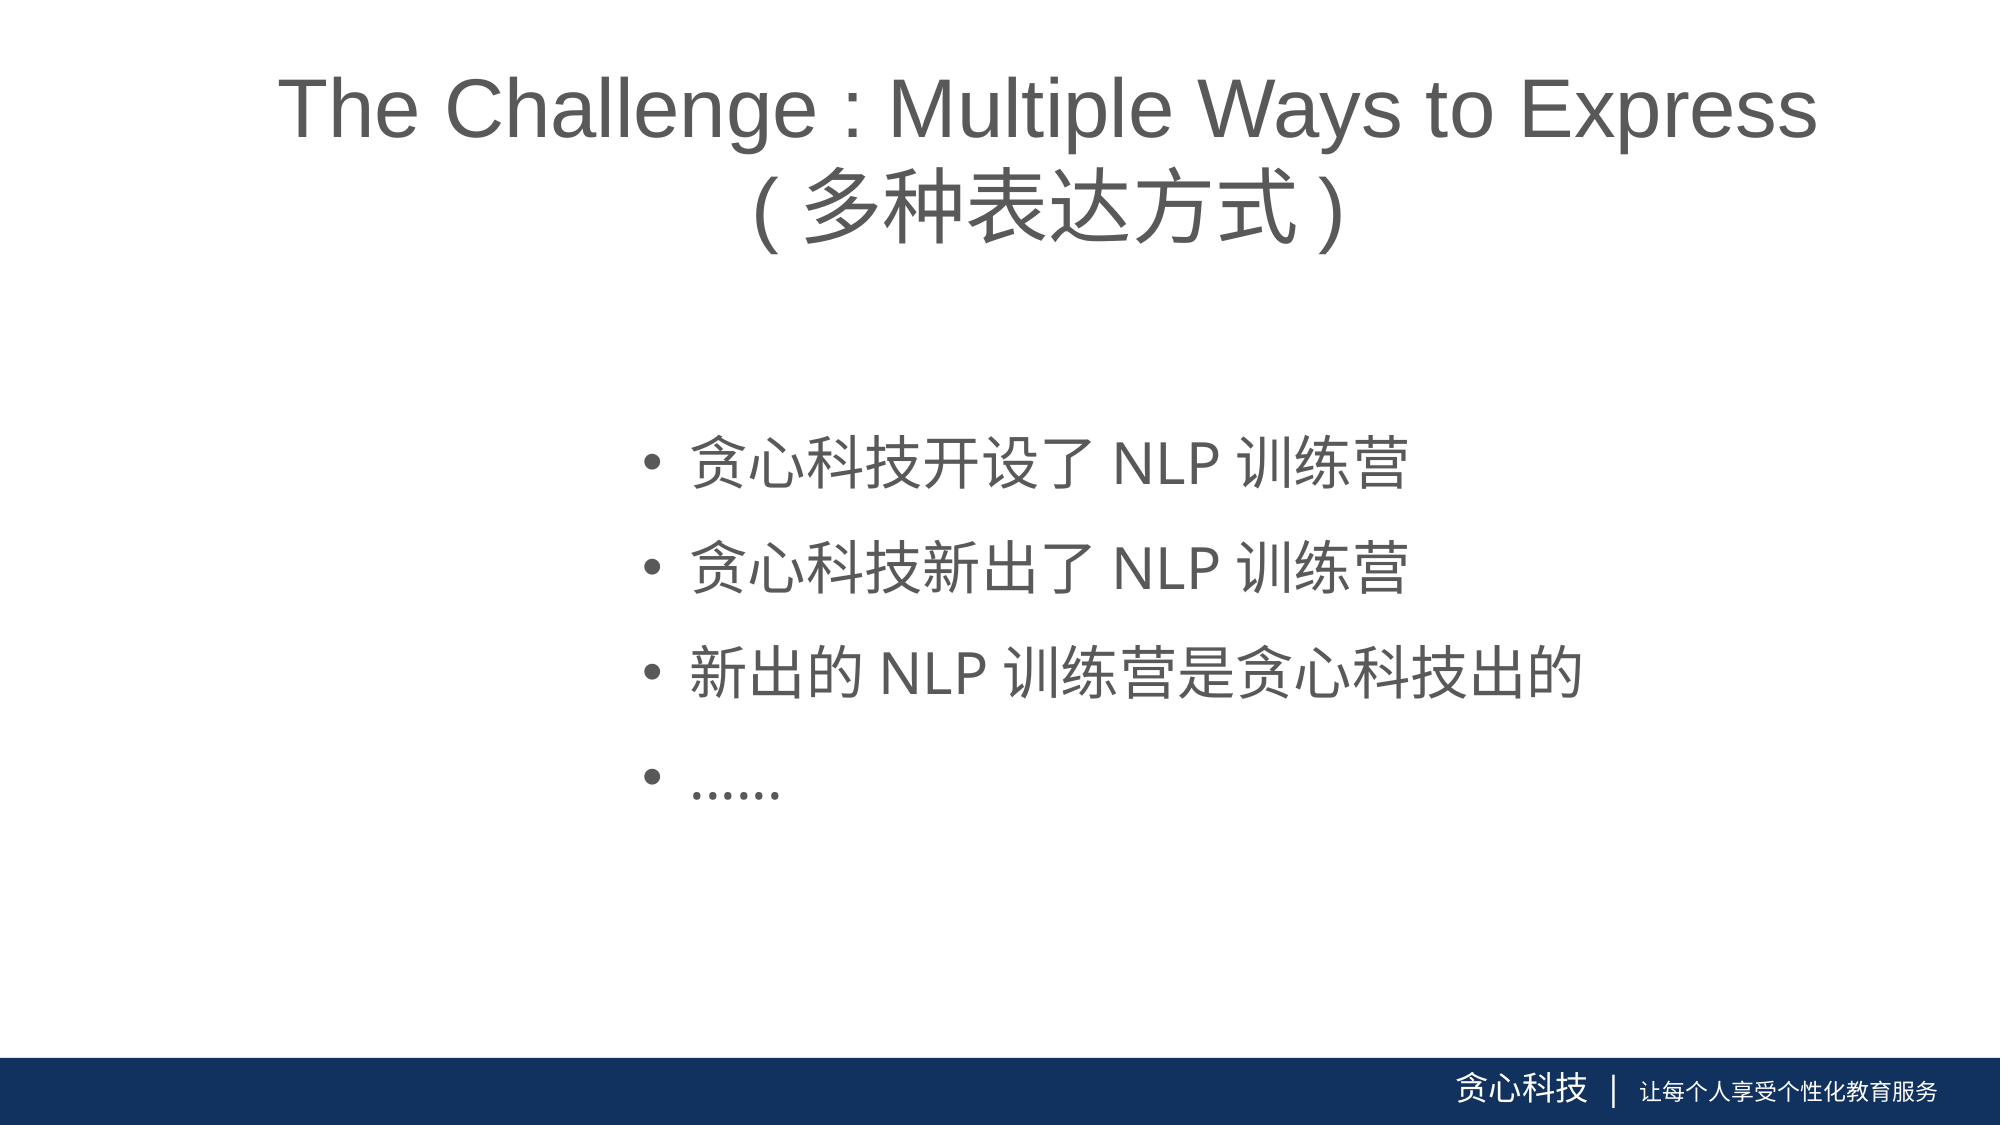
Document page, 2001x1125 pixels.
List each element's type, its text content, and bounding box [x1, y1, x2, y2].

text_box 贪心科技开设了NLP训练营 贪心科技新出了NLP训练营 新出的NLP训练营是贪心科技出的 ...... [628, 384, 1771, 819]
text_box The Challenge : Multiple Ways to Express (多种表达方式) [233, 46, 1866, 262]
